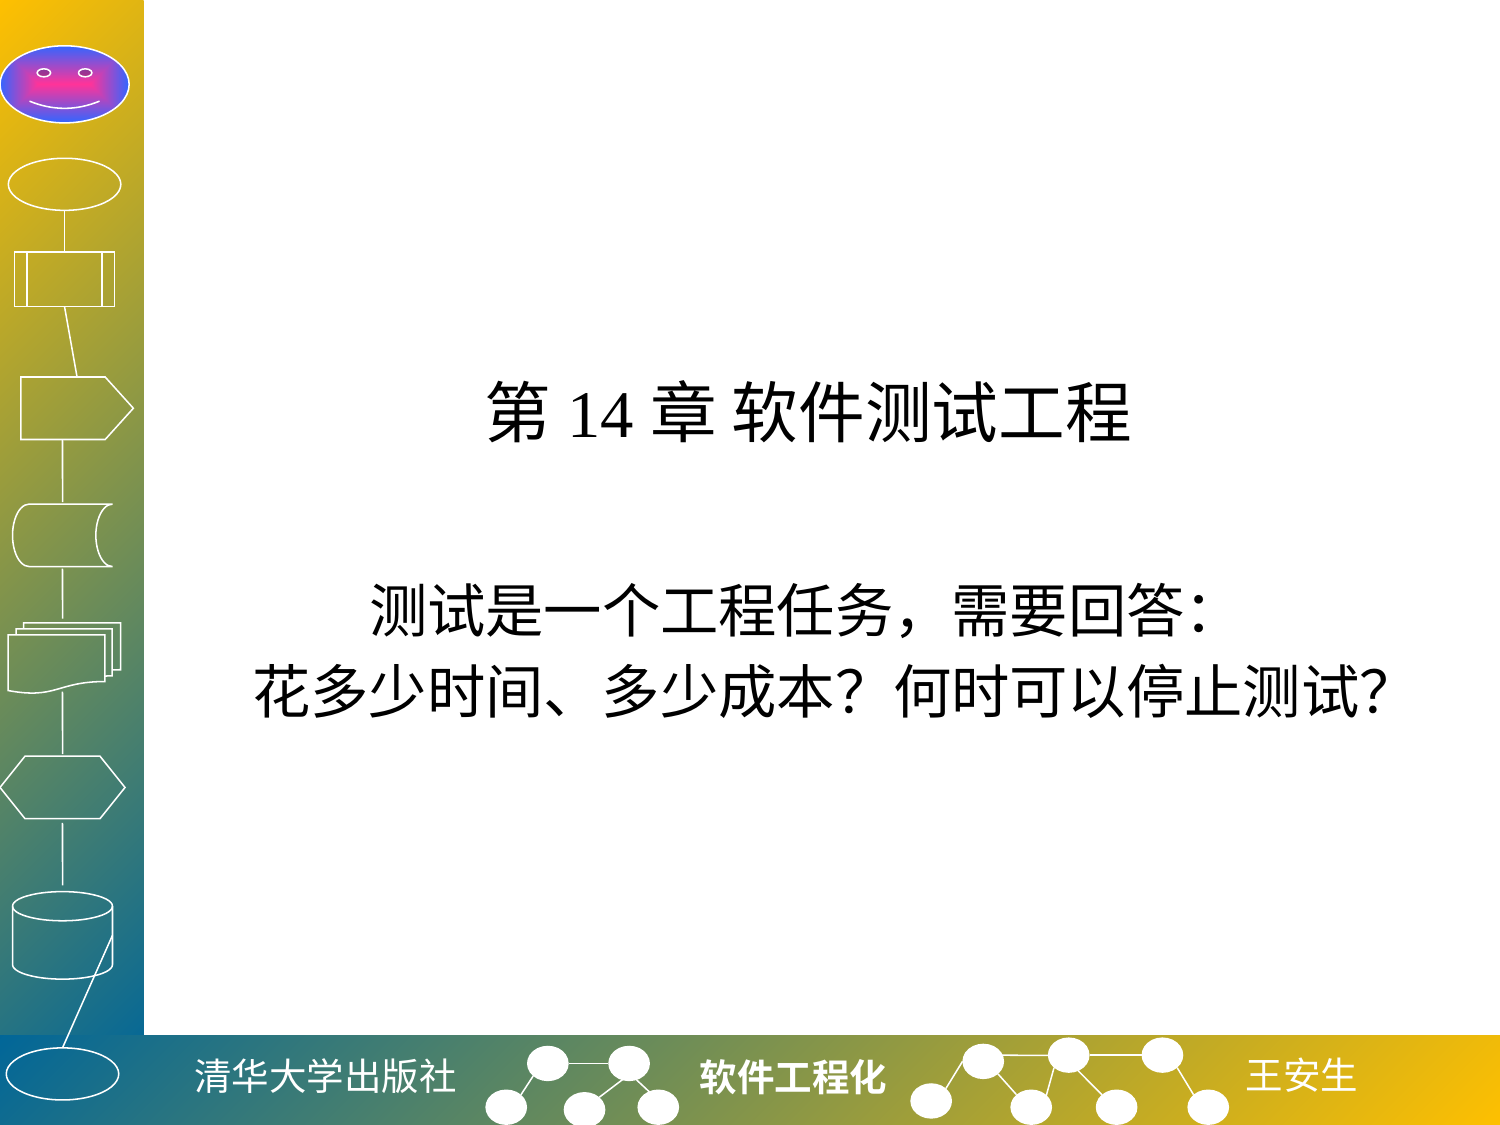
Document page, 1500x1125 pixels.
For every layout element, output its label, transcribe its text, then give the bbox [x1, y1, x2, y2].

title 第14章 软件测试工程 [207, 289, 1410, 532]
subtitle 测试是一个工程任务，需要回答： 花多少时间、多少成本？何时可以停止测试？ [221, 566, 1391, 798]
